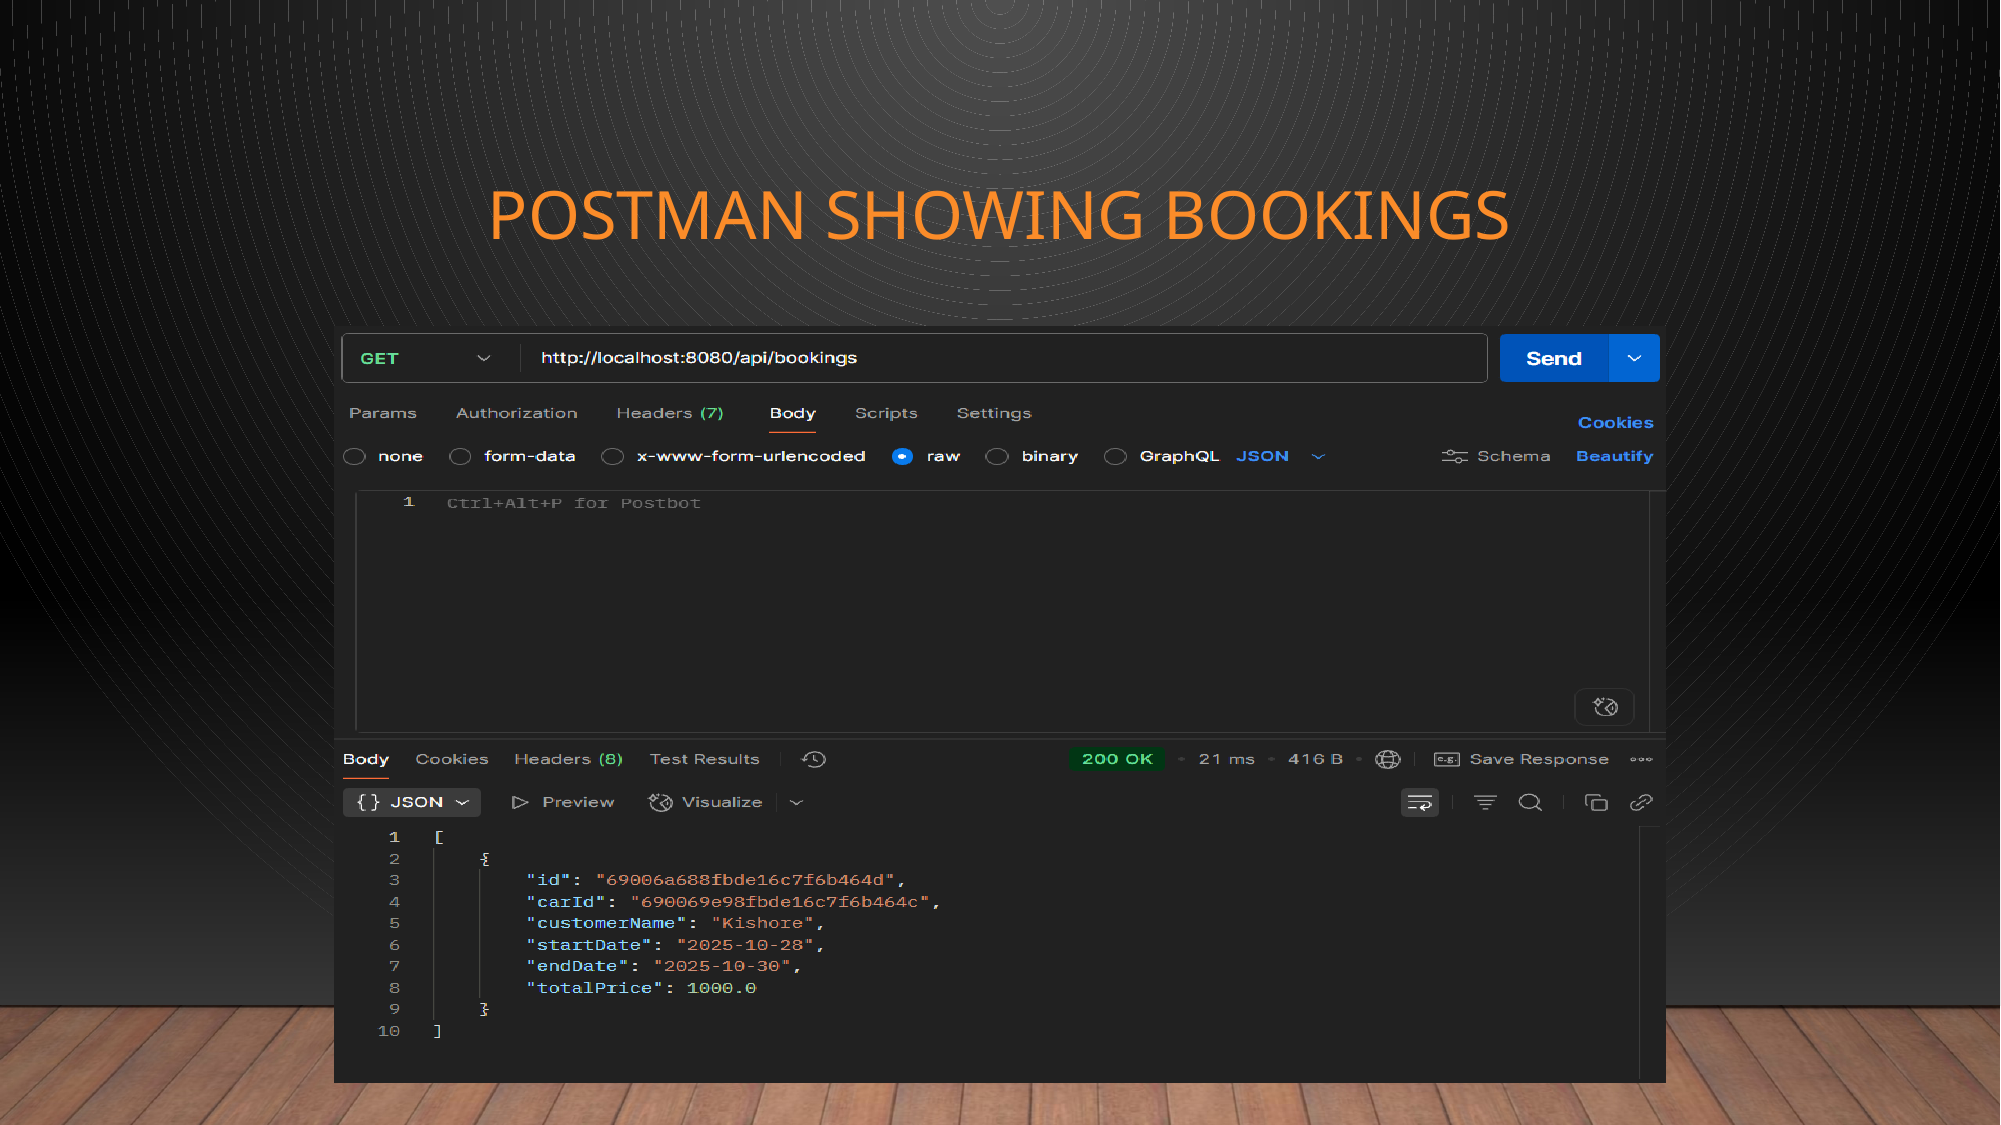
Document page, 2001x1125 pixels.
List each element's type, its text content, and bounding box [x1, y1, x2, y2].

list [333, 326, 1667, 1083]
picture [0, 1005, 2000, 1125]
title Postman showing bookings [238, 131, 1763, 305]
